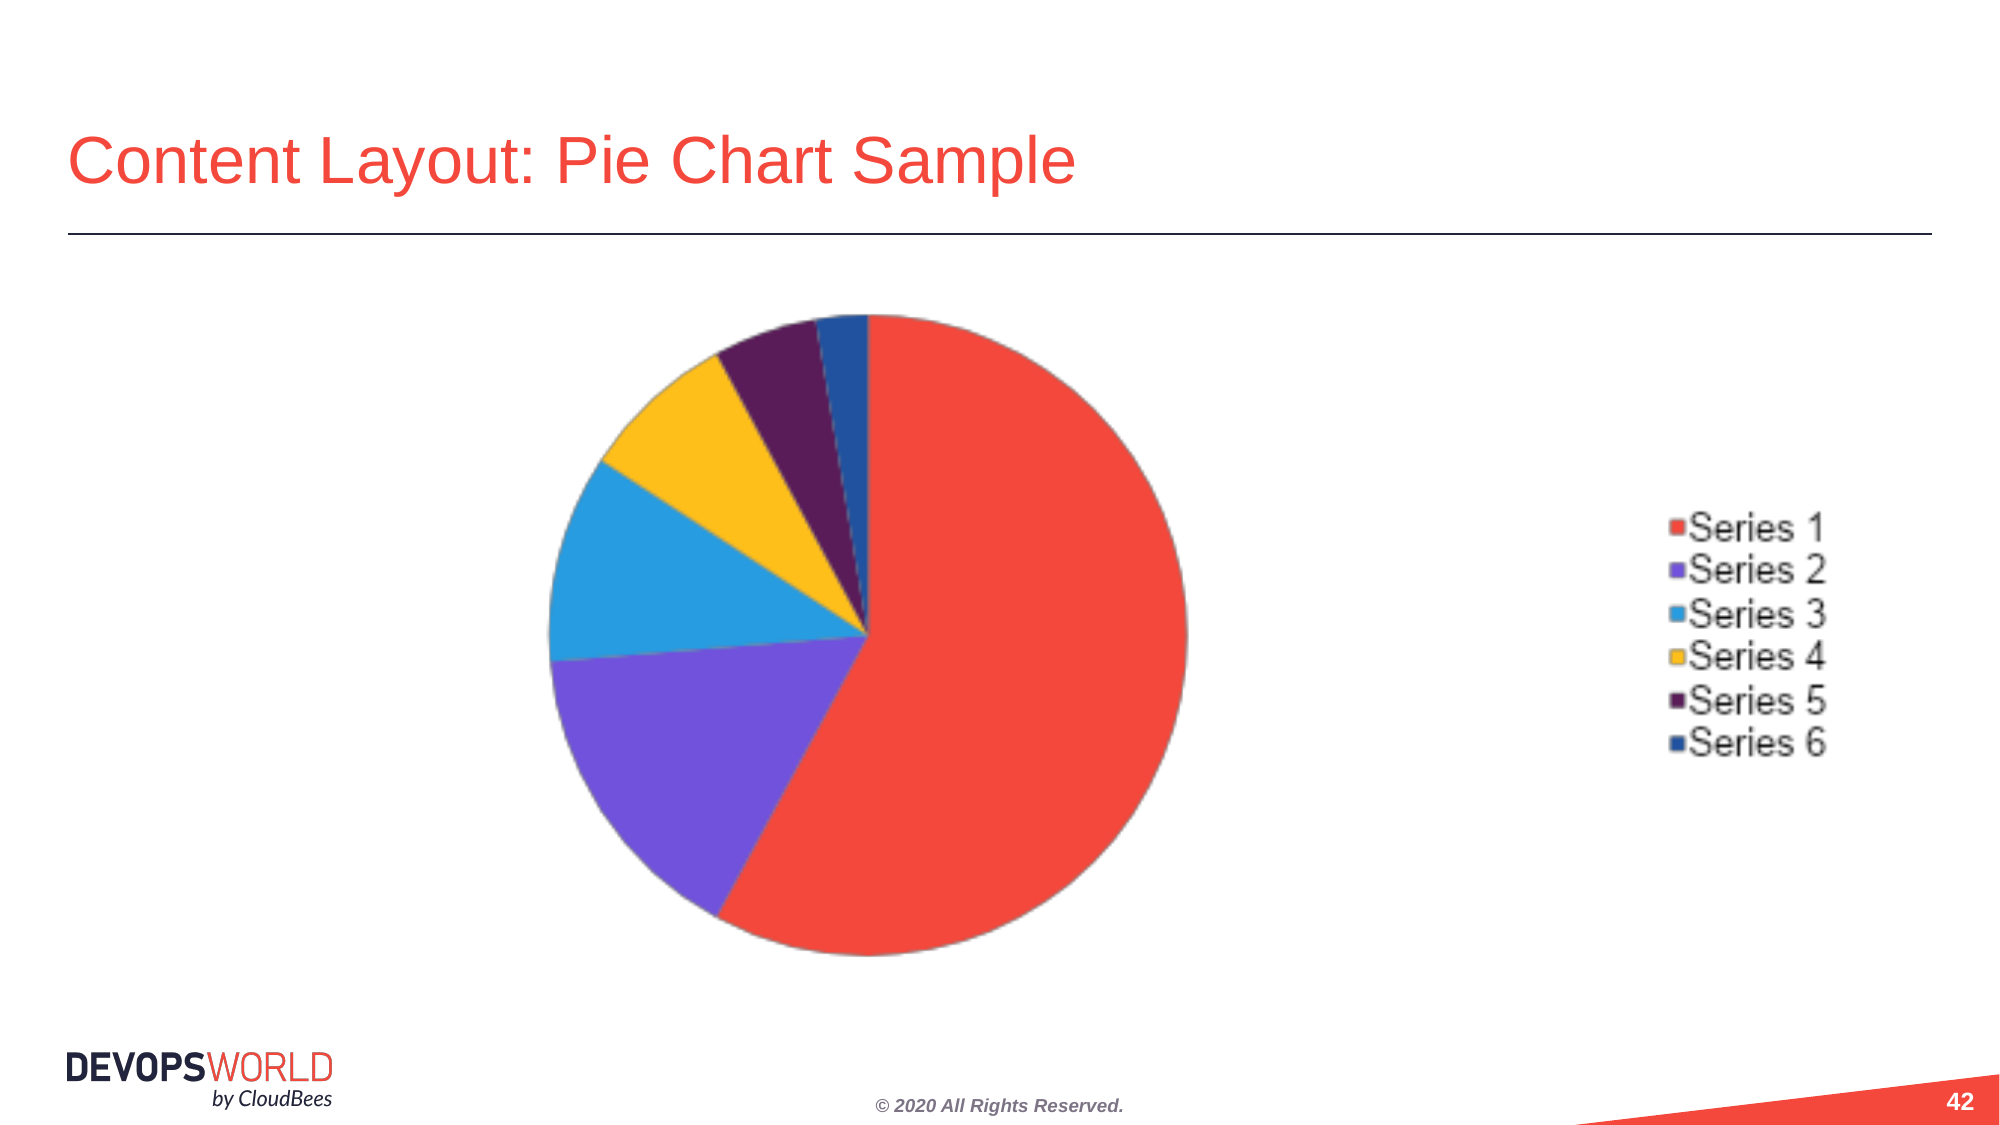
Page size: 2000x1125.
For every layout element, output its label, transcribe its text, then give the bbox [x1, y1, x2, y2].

picture [67, 1052, 332, 1110]
title Content Layout: Pie Chart Sample [67, 60, 1856, 198]
picture [67, 295, 1849, 975]
